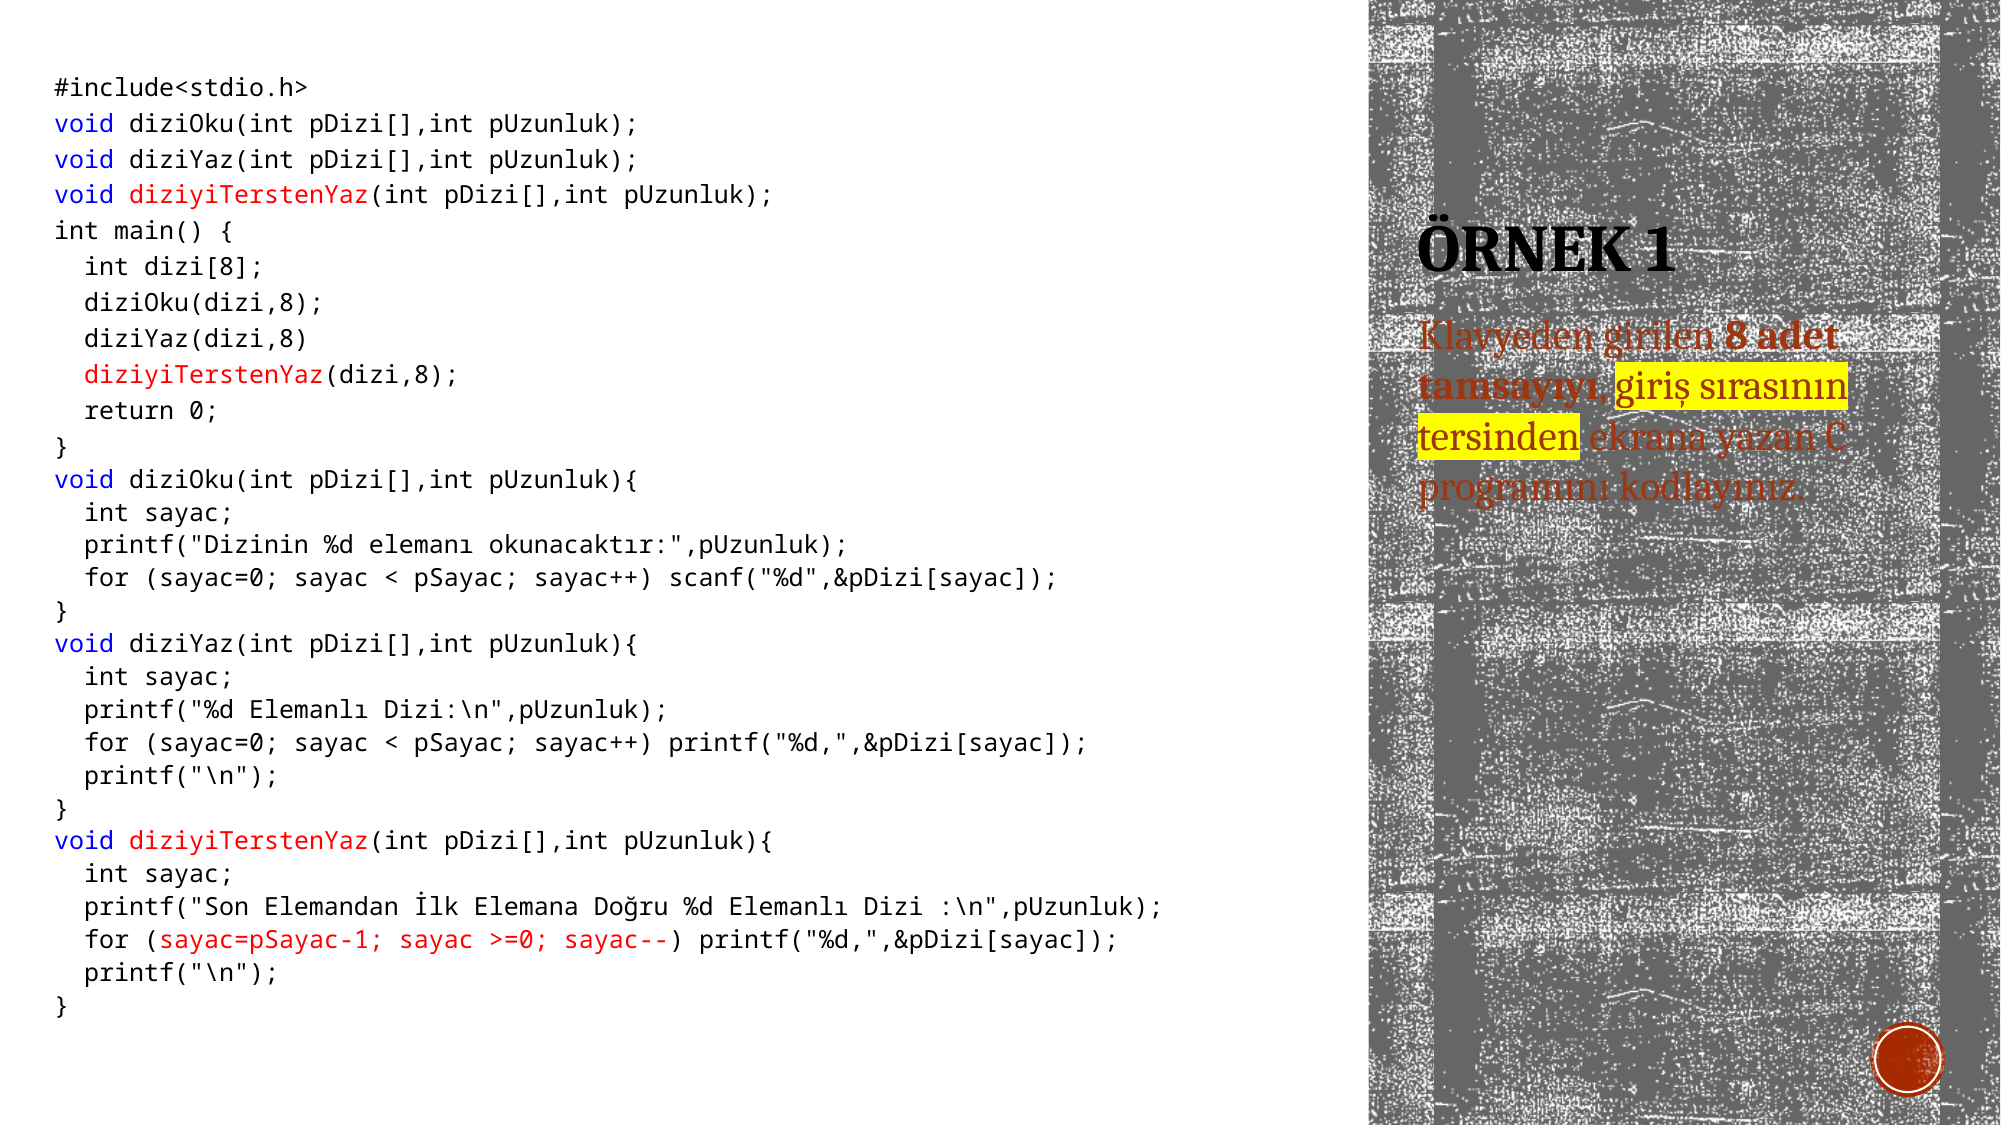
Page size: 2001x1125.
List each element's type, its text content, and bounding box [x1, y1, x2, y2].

title ÖRNEK 1 [1402, 57, 1928, 294]
list #include<stdio.h> void diziOku(int pDizi[],int pUzunluk); void diziYaz(int pDizi[],int pUzunluk); void diziyiTerstenYaz(int pDizi[],int pUzunluk); int main() { int dizi[8]; diziOku(dizi,8); diziYaz(dizi,8) diziyiTerstenYaz(dizi,8); return 0; } void diziOku(int pDizi[],int pUzunluk){ int sayac; printf("Dizinin %d elemanı okunacaktır:",pUzunluk); for (sayac=0; sayac < pSayac; sayac++) scanf("%d",&pDizi[sayac]); } void diziYaz(int pDizi[],int pUzunluk){ int sayac; printf("%d Elemanlı Dizi:\n",pUzunluk); for (sayac=0; sayac < pSayac; sayac++) printf("%d,",&pDizi[sayac]); printf("\n"); } void diziyiTerstenYaz(int pDizi[],int pUzunluk){ int sayac; printf("Son Elemandan İlk Elemana Doğru %d Elemanlı Dizi :\n",pUzunluk); for (sayac=pSayac-1; sayac >=0; sayac--) printf("%d,",&pDizi[sayac]); printf("\n"); } [39, 57, 1324, 1014]
list Klavyeden girilen 8 adet tamsayıyı, giriş sırasının tersinden ekrana yazan C programını kodlayınız. [1402, 300, 1928, 1014]
